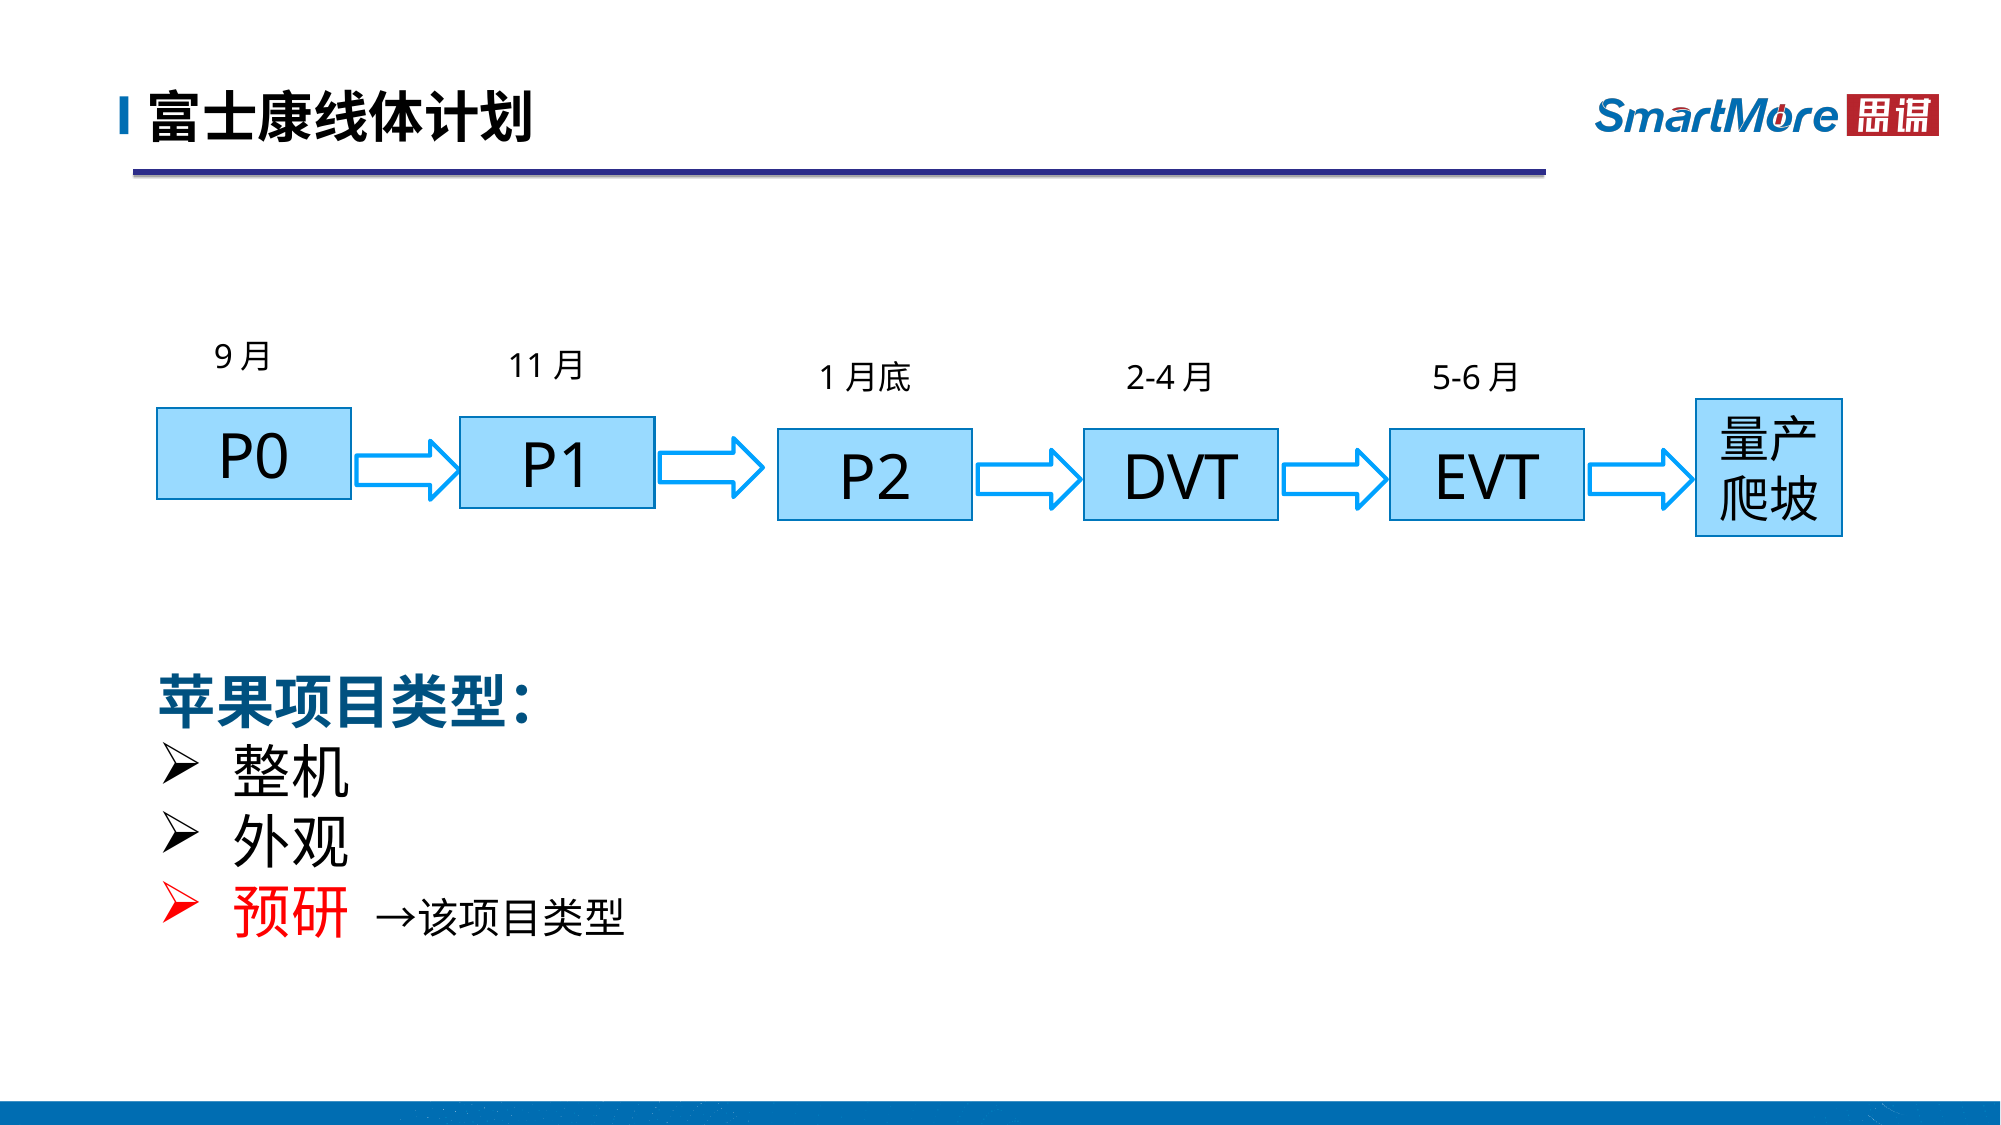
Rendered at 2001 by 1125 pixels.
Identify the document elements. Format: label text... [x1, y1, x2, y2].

text_box [659, 438, 763, 498]
text_box P0 [156, 407, 352, 500]
text_box 2-4月 [1053, 347, 1289, 404]
text_box 1月底 [747, 347, 983, 404]
text_box 5-6月 [1359, 347, 1595, 404]
text_box P2 [777, 428, 973, 521]
text_box P1 [459, 416, 655, 509]
text_box 9月 [125, 326, 362, 384]
text_box 苹果项目类型： 整机 外观 预研 →该项目类型 [149, 656, 788, 954]
text_box [977, 449, 1081, 509]
text_box EVT [1389, 428, 1585, 521]
text_box 11月 [429, 335, 666, 393]
text_box DVT [1083, 428, 1279, 521]
text_box [1589, 449, 1693, 509]
text_box [1283, 449, 1387, 509]
title 富士康线体计划 [138, 80, 627, 150]
text_box [356, 440, 459, 500]
picture [0, 0, 2001, 1125]
text_box 量产爬坡 [1695, 399, 1843, 536]
